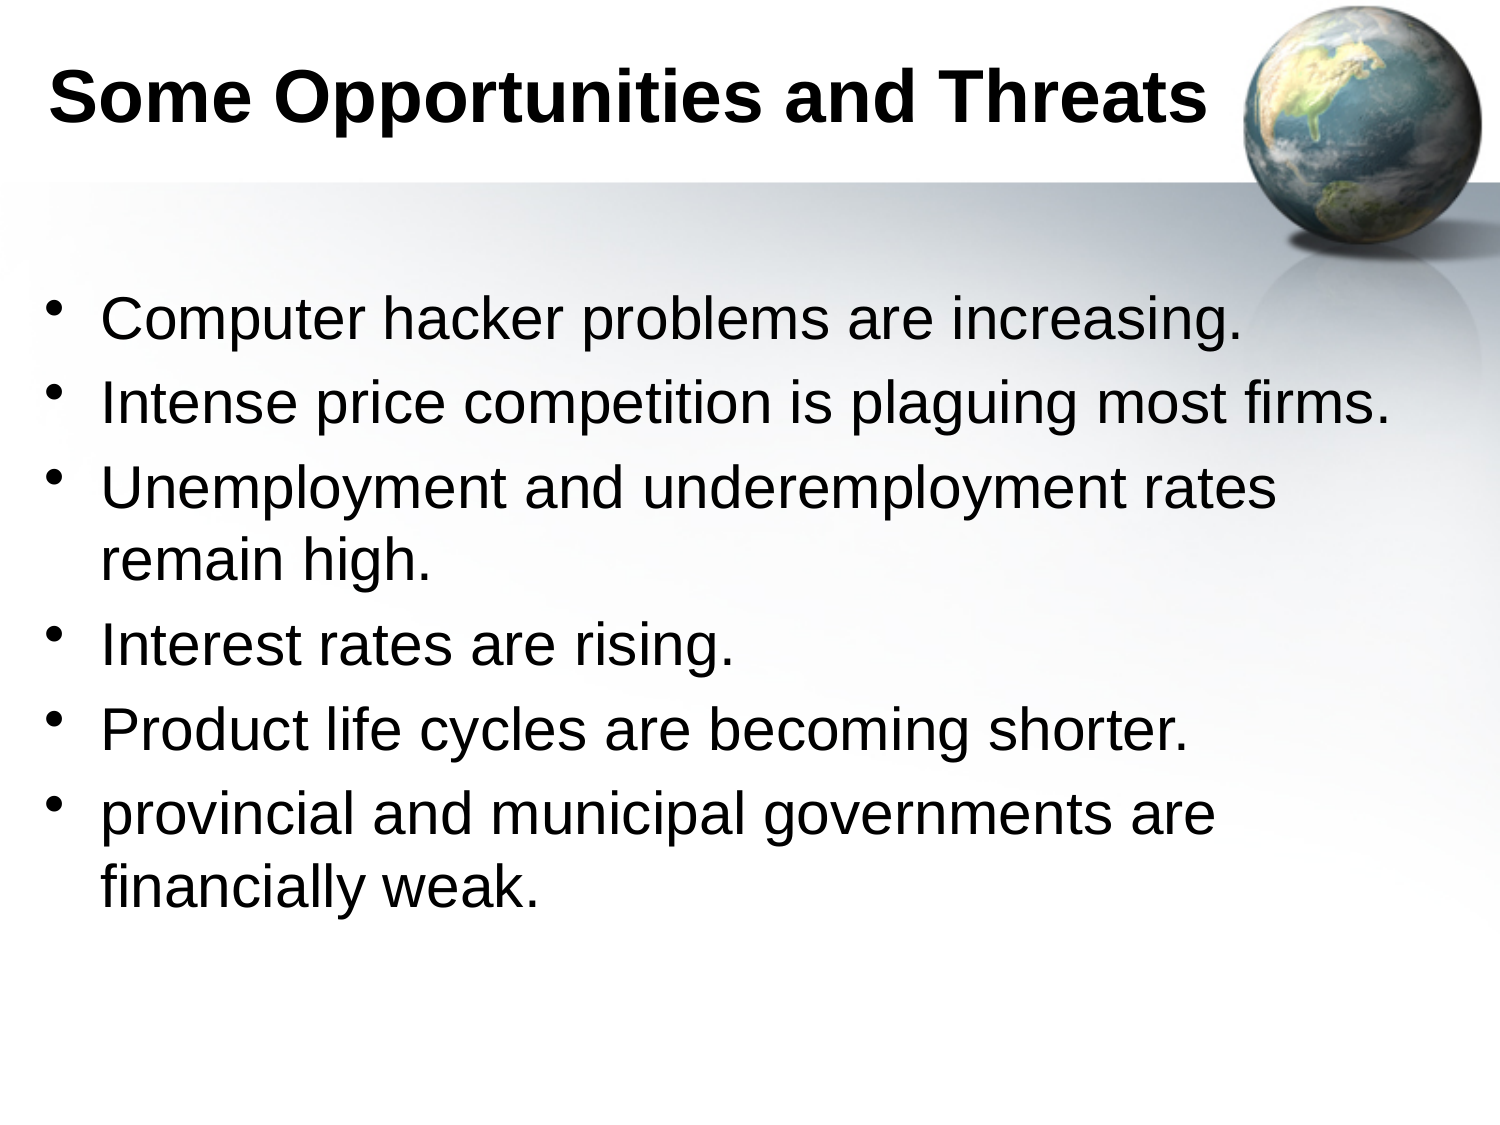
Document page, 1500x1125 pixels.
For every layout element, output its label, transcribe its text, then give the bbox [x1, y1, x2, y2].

list Computer hacker problems are increasing. Intense price competition is plaguing most firms. Unemployment and underemployment rates remain high. Interest rates are rising. Product life cycles are becoming shorter. provincial and municipal governments are financially weak. [29, 271, 1471, 994]
title Some Opportunities and Threats [33, 22, 1239, 162]
picture [0, 0, 1500, 1125]
